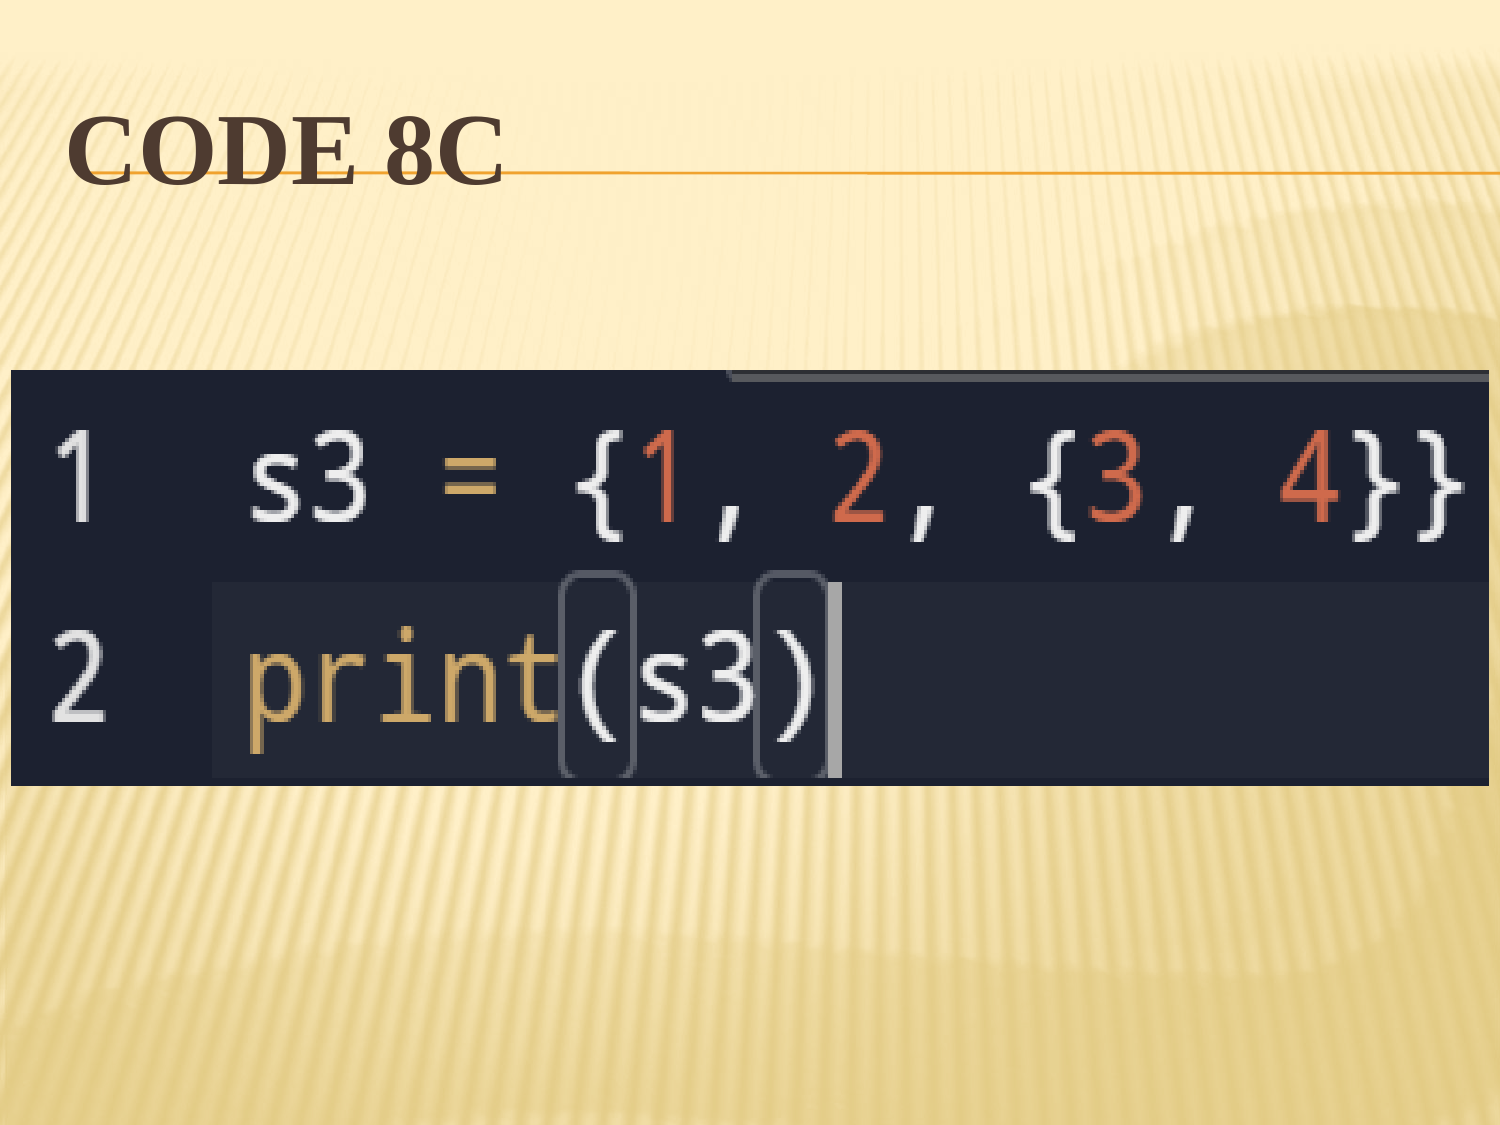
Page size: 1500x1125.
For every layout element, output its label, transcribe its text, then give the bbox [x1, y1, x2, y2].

picture [11, 370, 1489, 786]
title CODE 8C [50, 75, 1475, 213]
